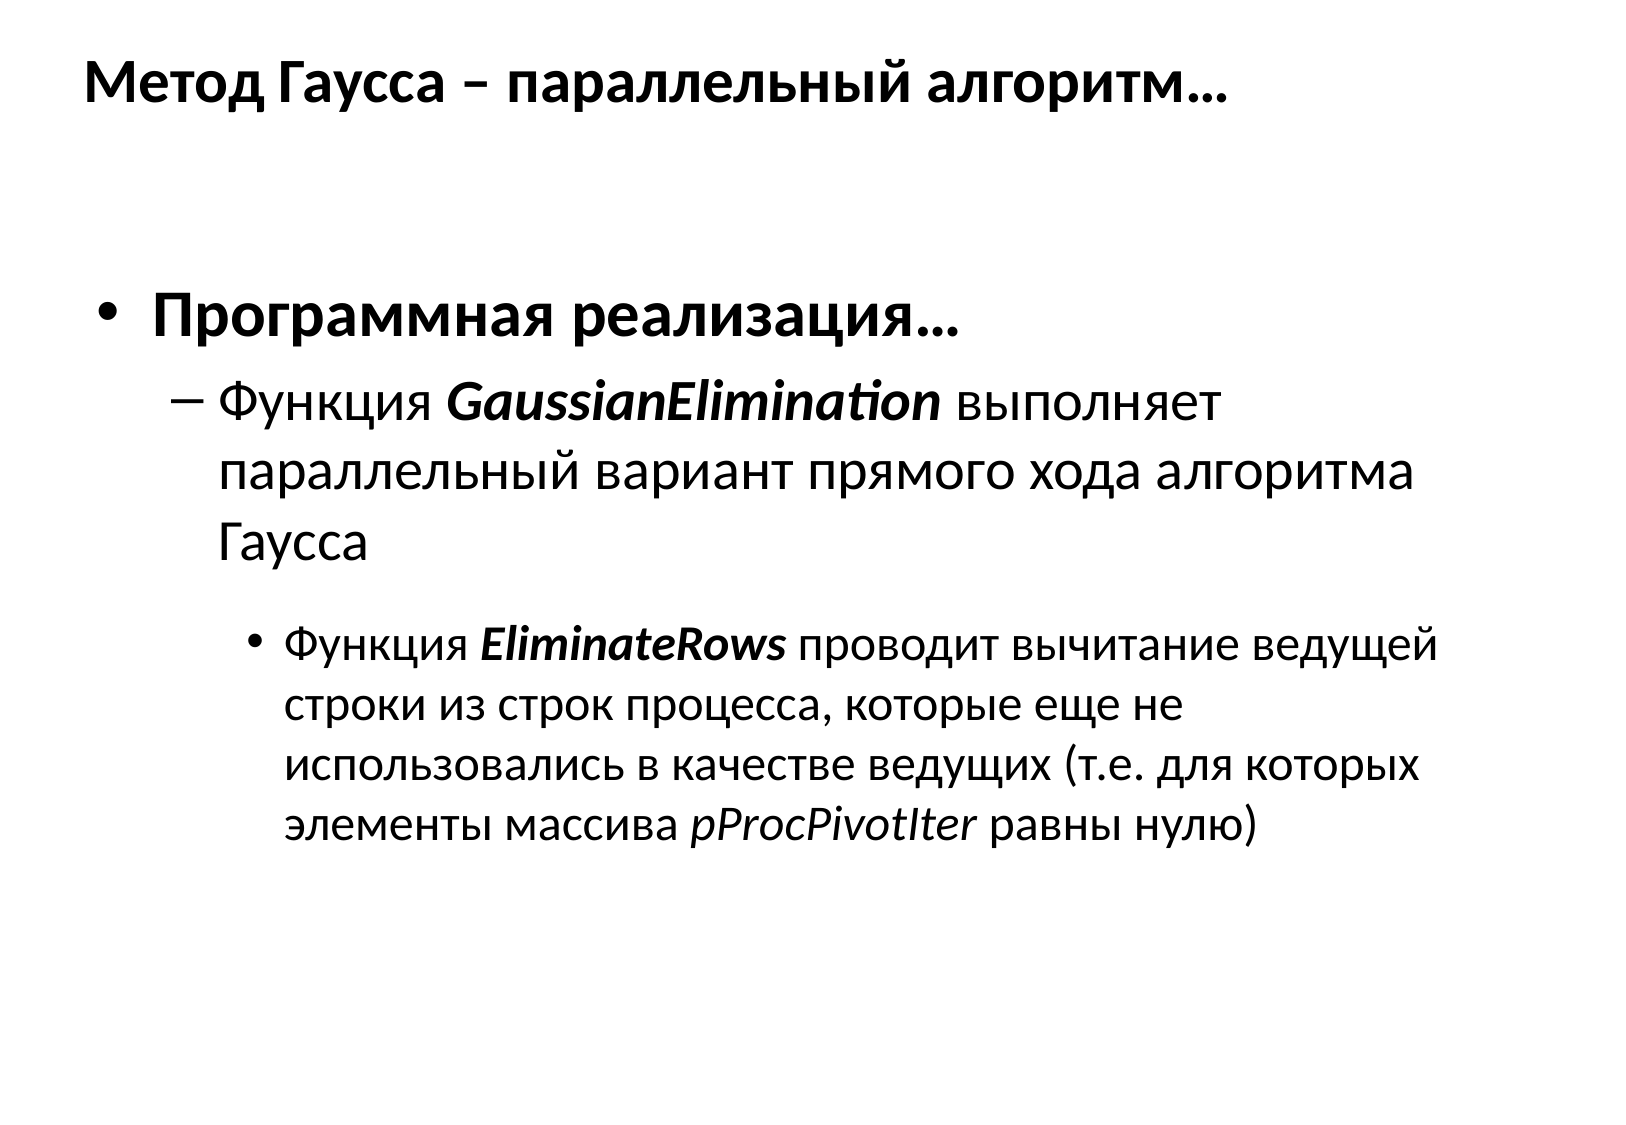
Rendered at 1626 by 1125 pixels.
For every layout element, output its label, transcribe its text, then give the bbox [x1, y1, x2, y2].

list Программная реализация… Функция GaussianElimination выполняет параллельный вариант прямого хода алгоритма Гаусса Функция EliminateRows проводит вычитание ведущей строки из строк процесса, которые еще не использовались в качестве ведущих (т.е. для которых элементы массива pProcPivotIter равны нулю) [80, 262, 1544, 1006]
title Метод Гаусса – параллельный алгоритм… [67, 30, 1534, 124]
